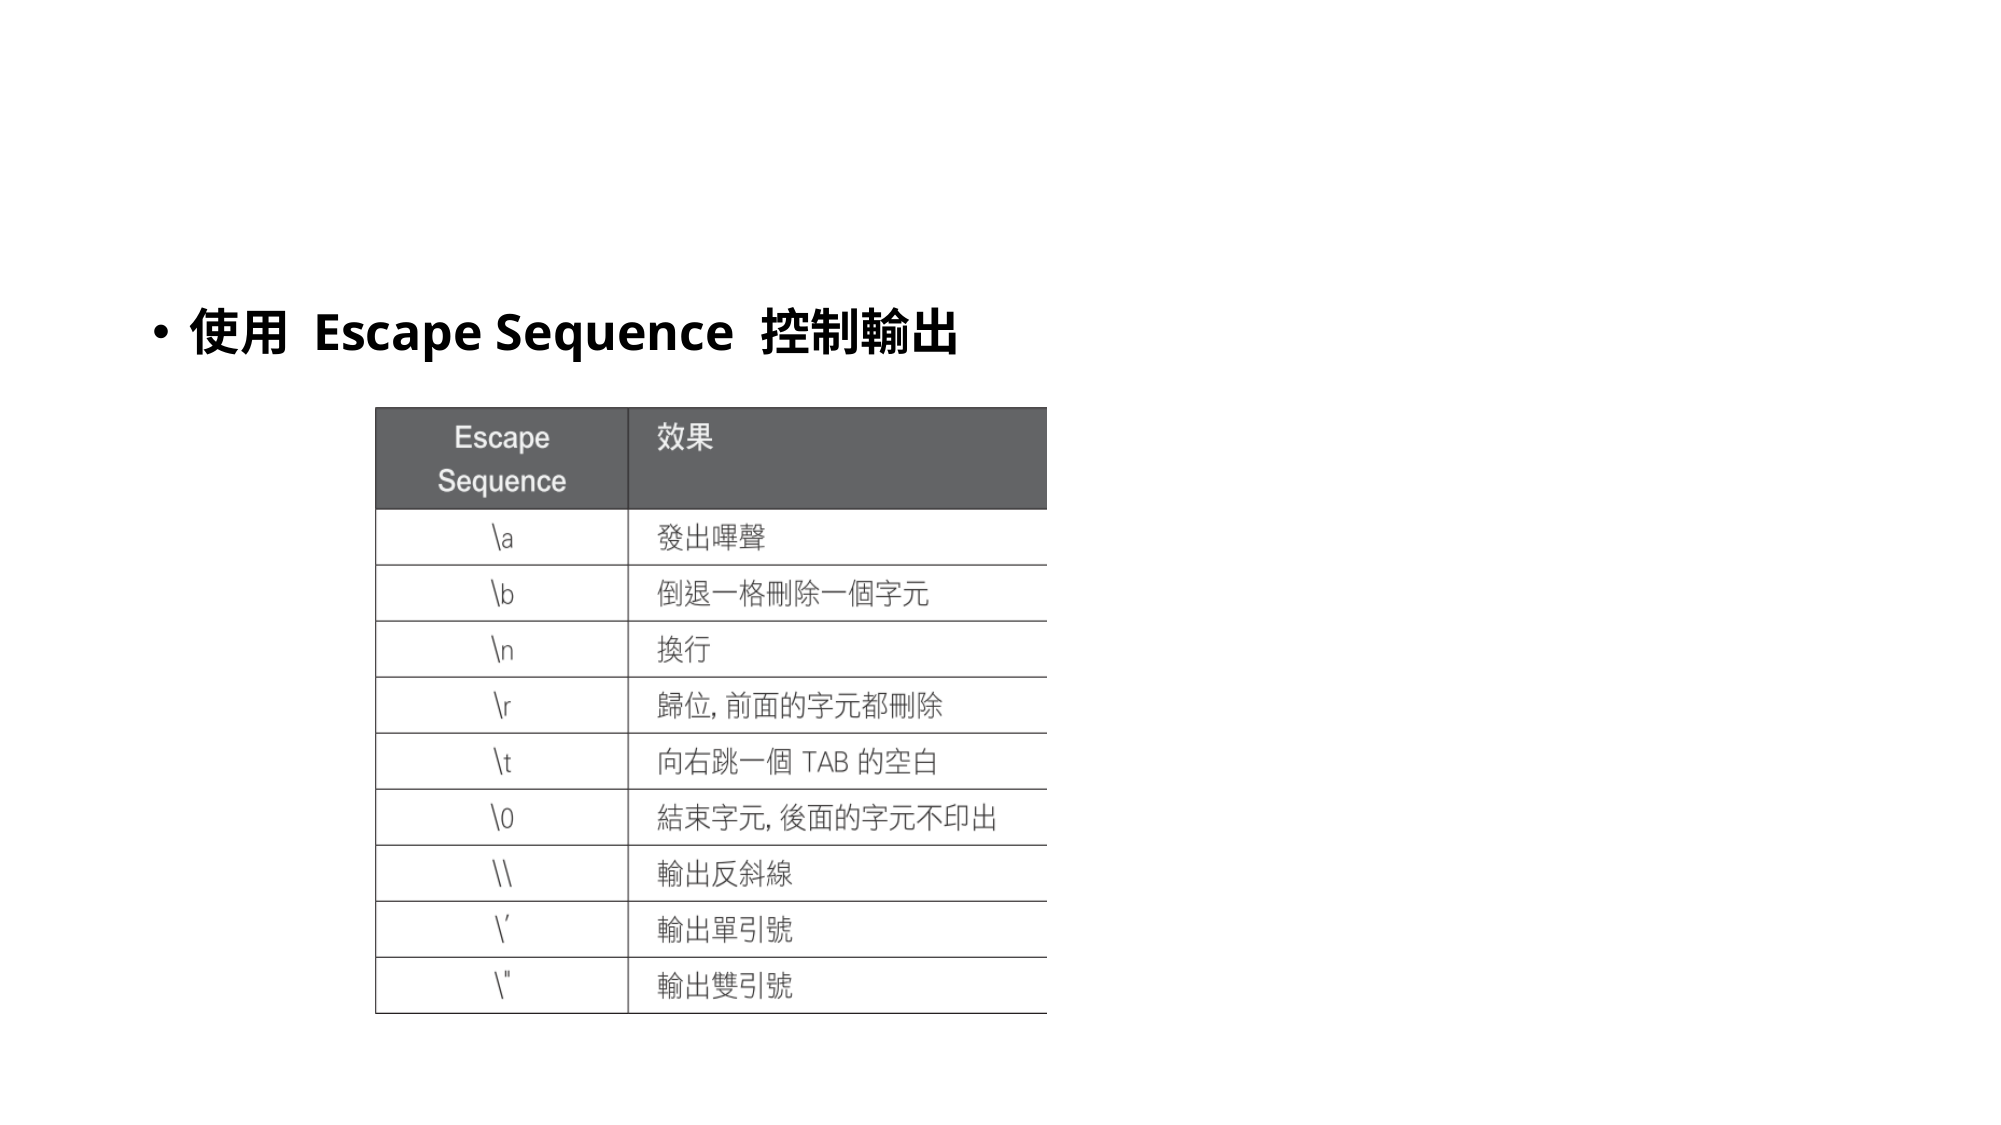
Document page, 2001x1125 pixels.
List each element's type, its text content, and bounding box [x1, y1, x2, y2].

picture [374, 407, 1047, 1014]
list 使用 Escape Sequence 控制輸出 [137, 299, 1863, 1014]
